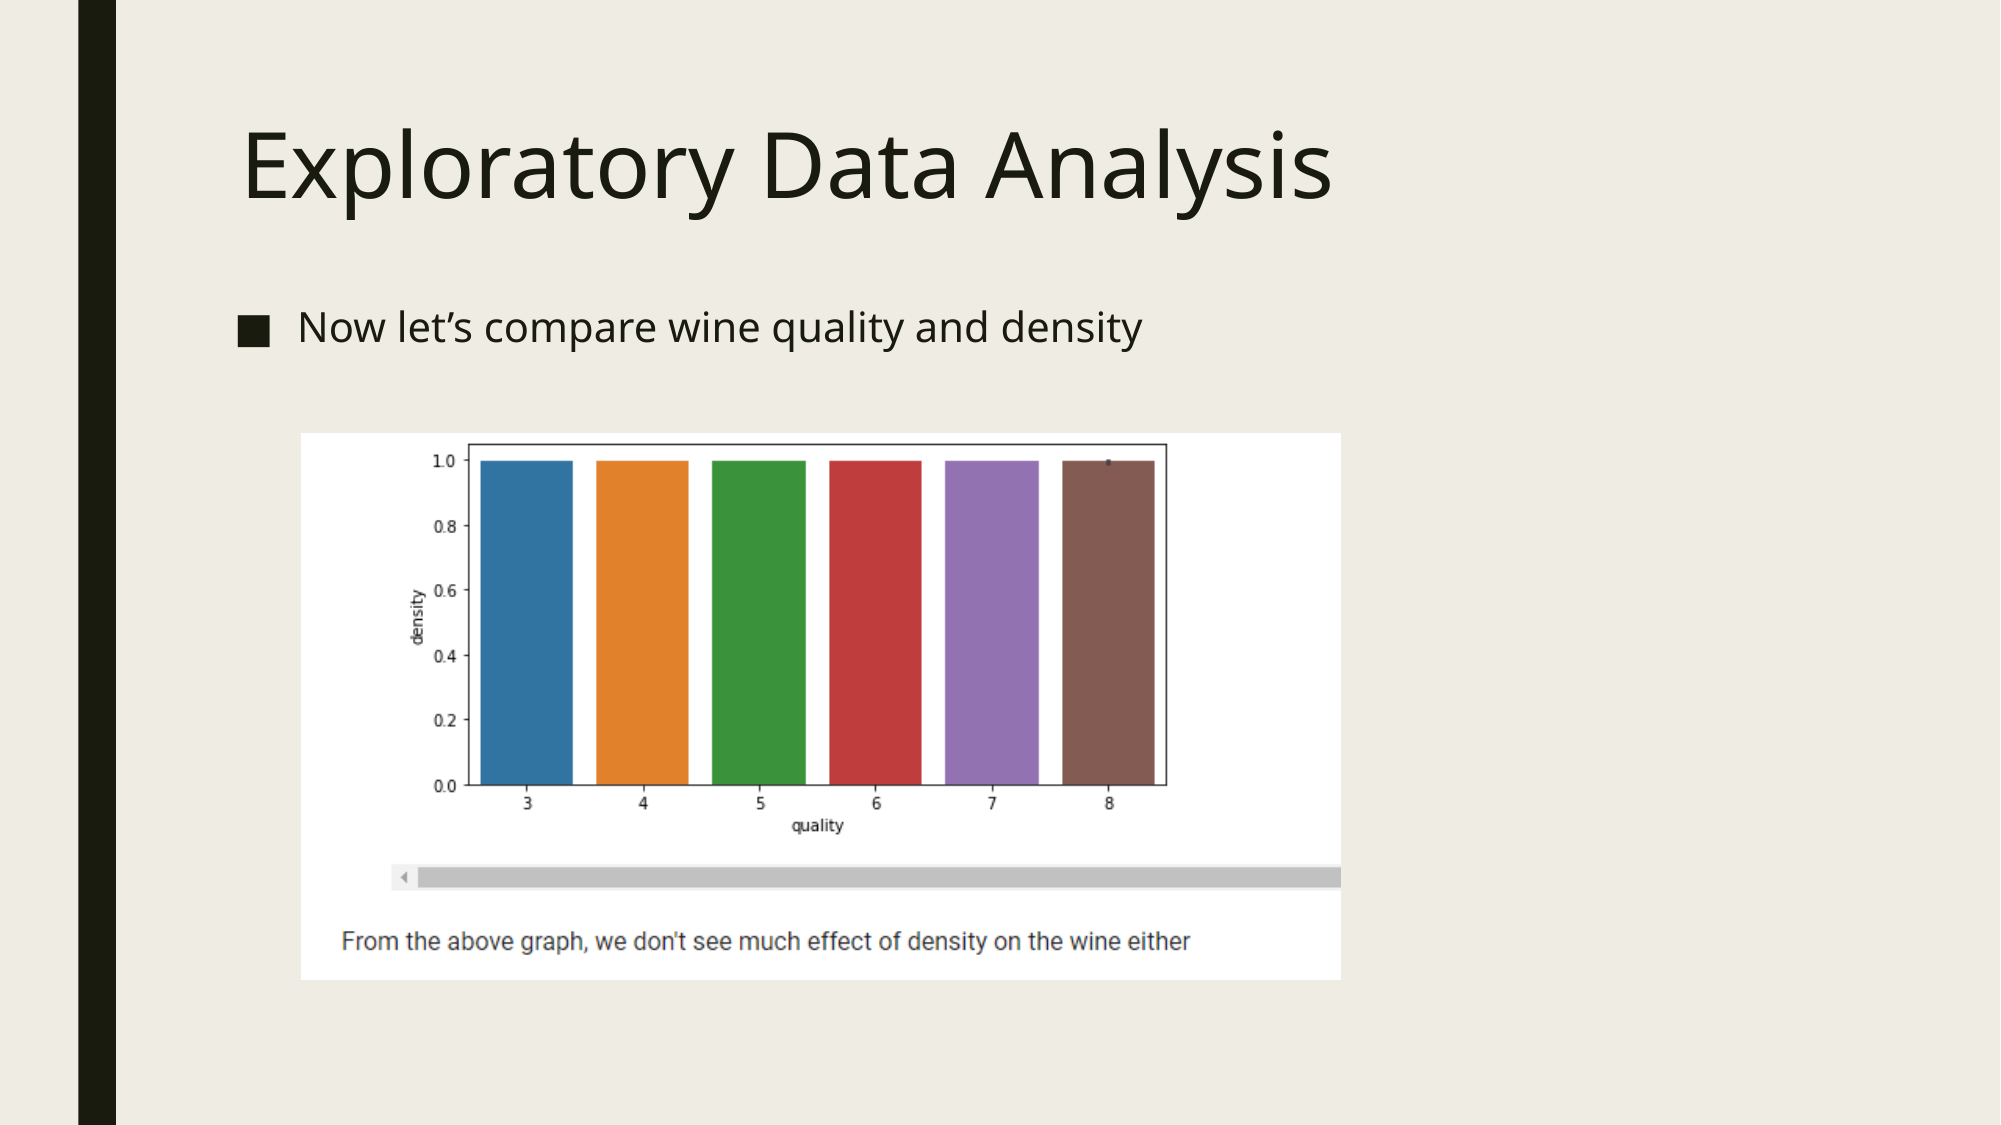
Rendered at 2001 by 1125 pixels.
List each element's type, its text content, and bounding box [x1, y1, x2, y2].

picture [301, 433, 1341, 980]
title Exploratory Data Analysis [225, 112, 1800, 357]
list Now let’s compare wine quality and density [219, 297, 1795, 885]
